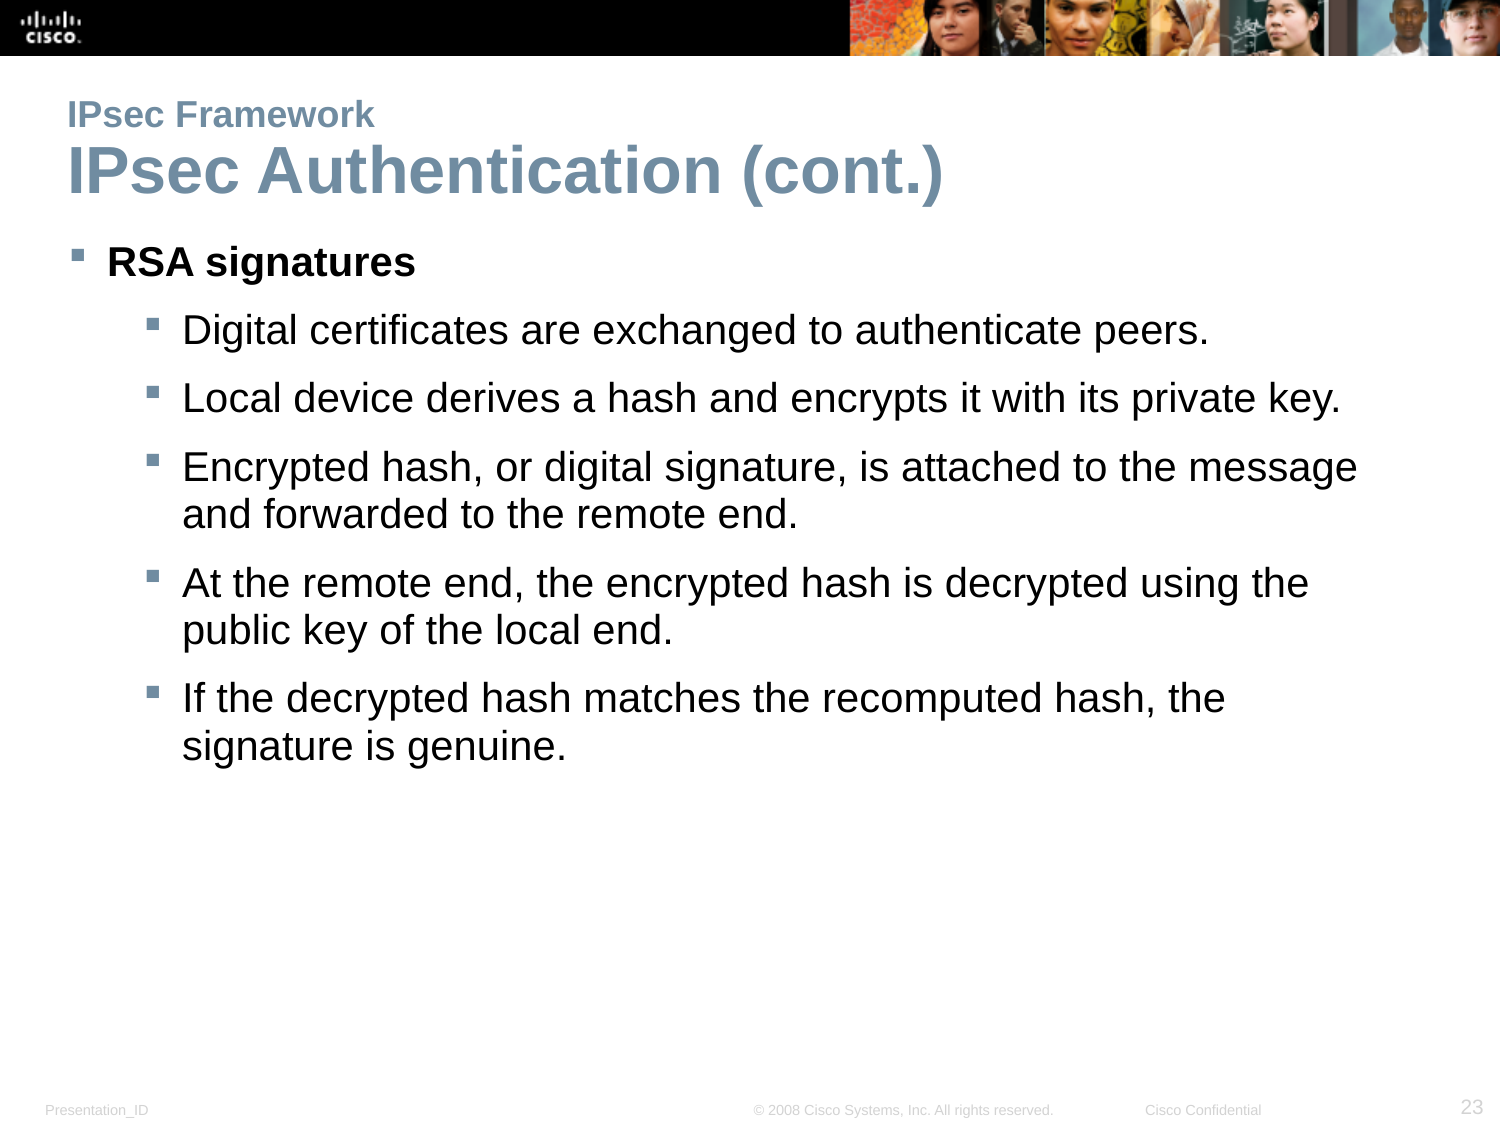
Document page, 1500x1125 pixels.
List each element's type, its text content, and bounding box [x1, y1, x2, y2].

picture [0, 0, 1500, 56]
title IPsec Framework IPsec Authentication (cont.) [53, 76, 1391, 215]
text_box RSA signatures Digital certificates are exchanged to authenticate peers. Local device derives a hash and encrypts it with its private key. Encrypted hash, or digital signature, is attached to the message and forwarded to the remote end. At the remote end, the encrypted hash is decrypted using the public key of the local end. If the decrypted hash matches the recomputed hash, the signature is genuine. [53, 230, 1422, 778]
